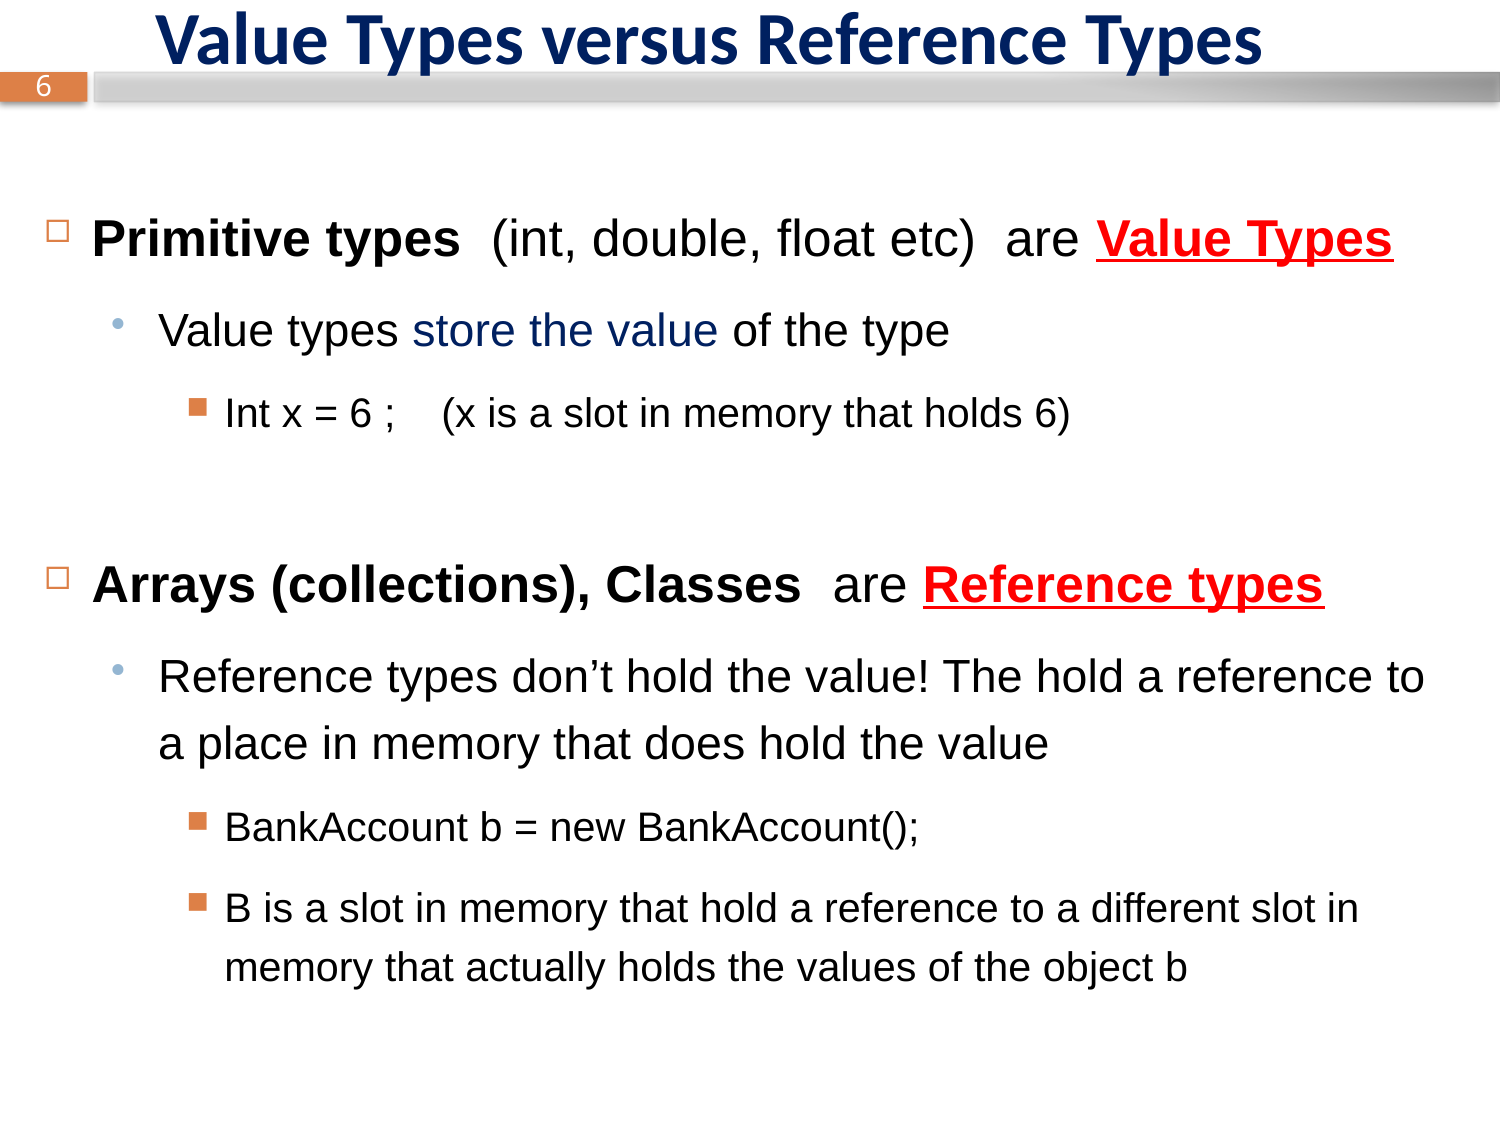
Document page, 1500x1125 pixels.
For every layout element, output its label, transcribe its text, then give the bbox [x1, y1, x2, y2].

list Primitive types (int, double, float etc) are Value Types Value types store the value of the type Int x = 6 ; (x is a slot in memory that holds 6) Arrays (collections), Classes are Reference types Reference types don’t hold the value! The hold a reference to a place in memory that does hold the value BankAccount b = new BankAccount(); B is a slot in memory that hold a reference to a different slot in memory that actually holds the values of the object b [29, 184, 1459, 1016]
title Value Types versus Reference Types [41, 2, 1379, 67]
